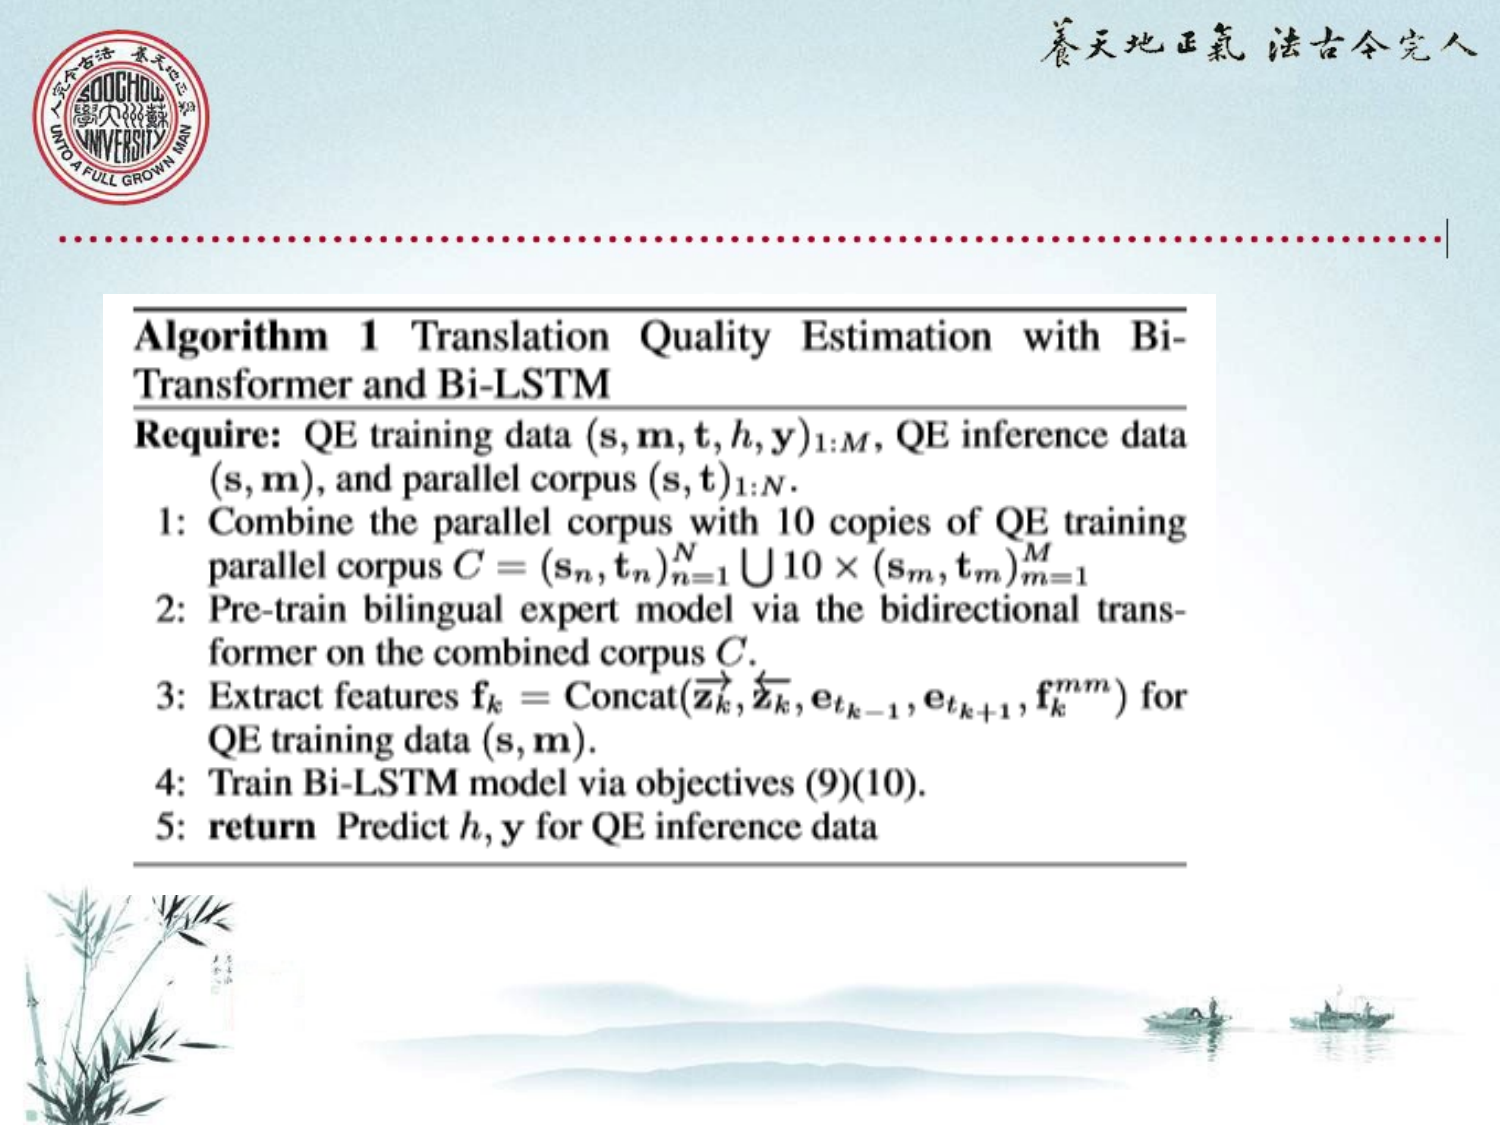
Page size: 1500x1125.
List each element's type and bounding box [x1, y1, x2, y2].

picture [0, 0, 1500, 1125]
list [103, 294, 1216, 895]
